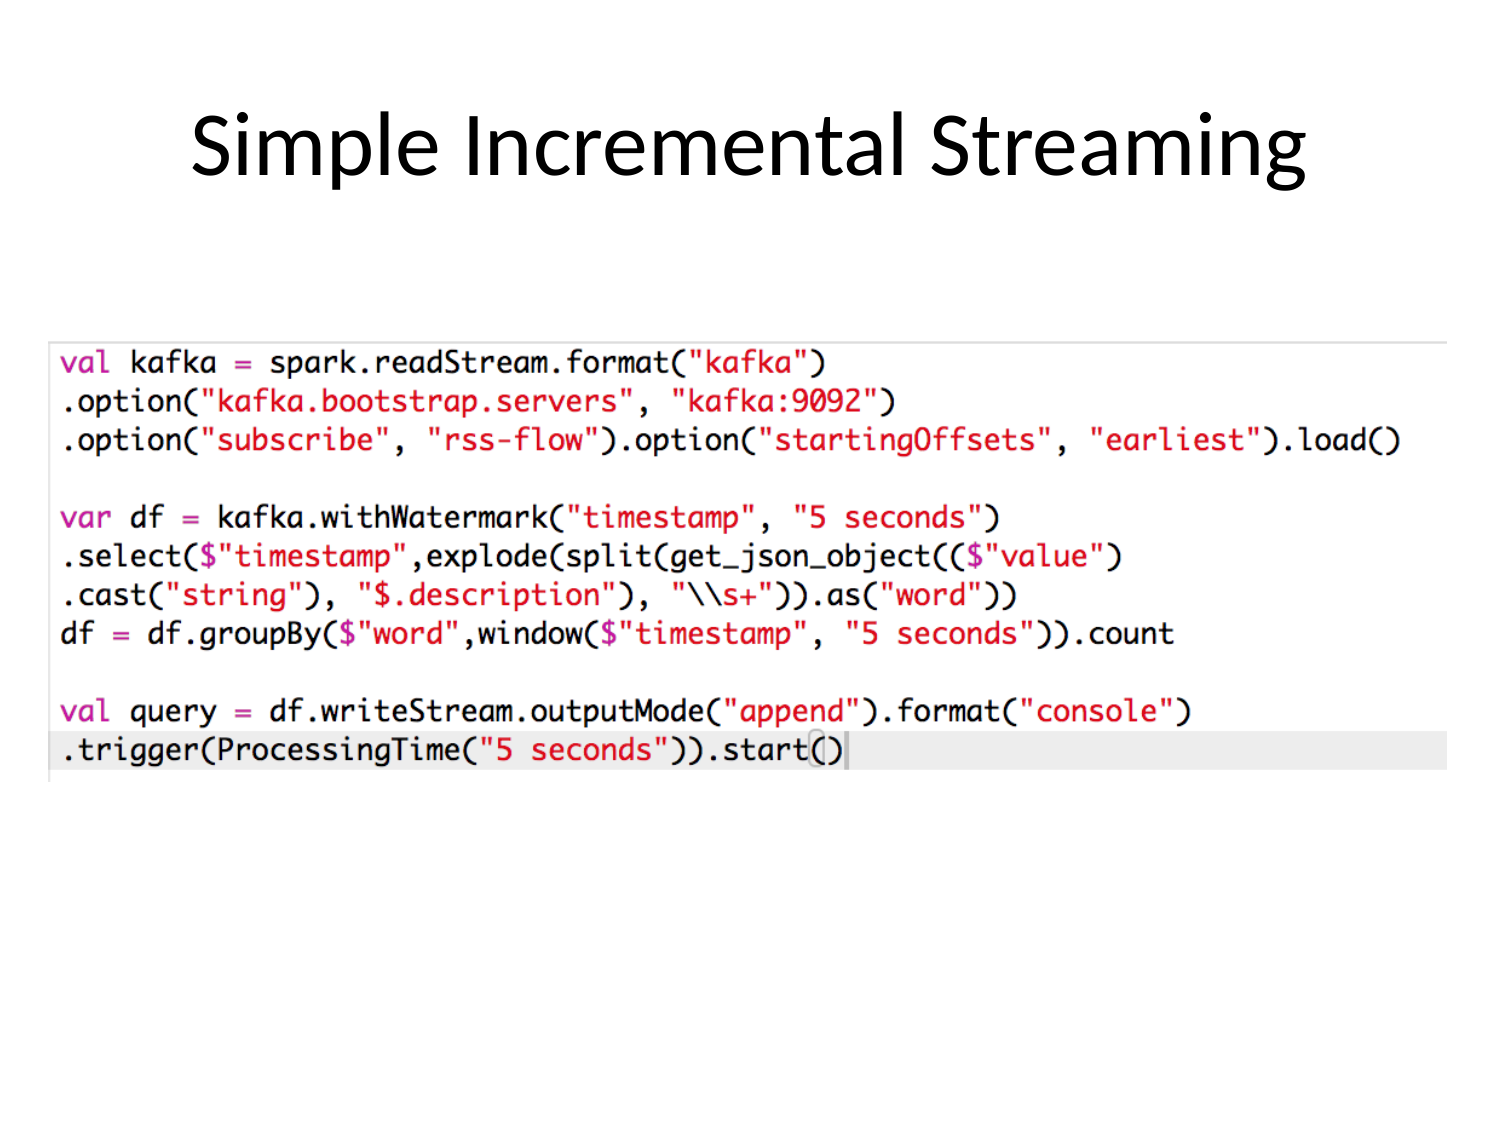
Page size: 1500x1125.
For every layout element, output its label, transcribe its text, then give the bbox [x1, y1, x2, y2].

title Simple Incremental Streaming [75, 45, 1425, 233]
picture [48, 339, 1447, 783]
